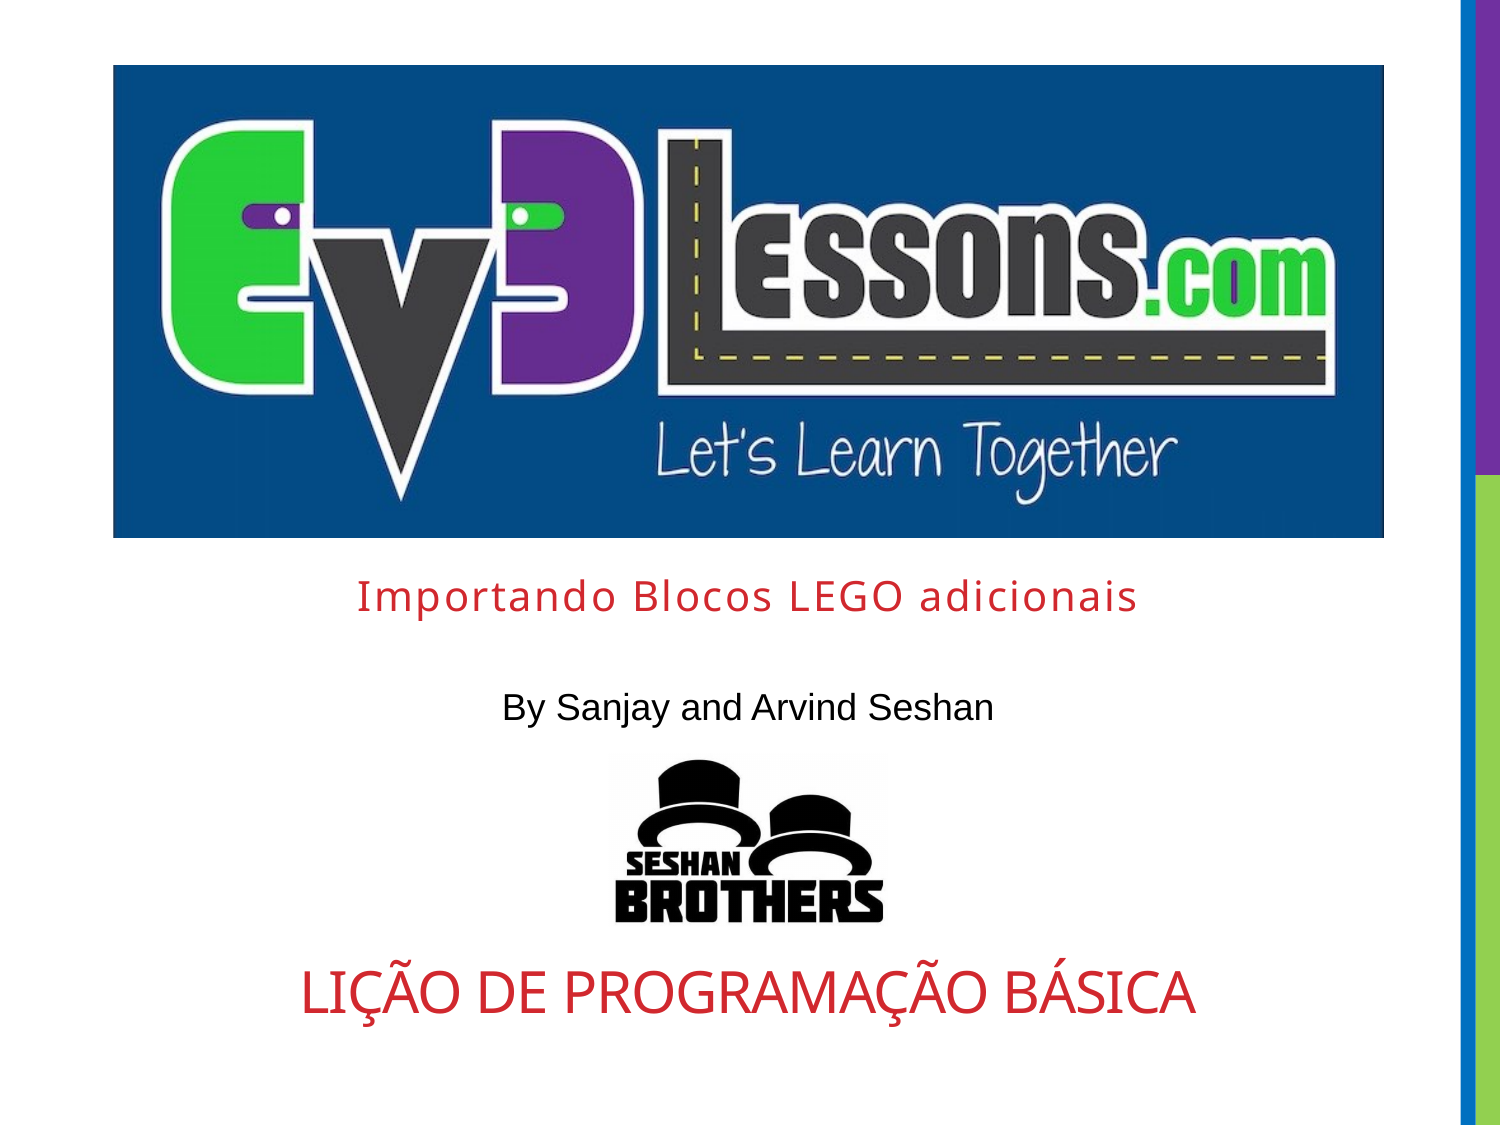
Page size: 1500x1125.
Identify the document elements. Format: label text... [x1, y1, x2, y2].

subtitle Importando Blocos LEGO adicionais [185, 562, 1311, 713]
title Lição de programação Básica [82, 947, 1415, 1047]
picture [608, 752, 889, 928]
picture [113, 65, 1384, 538]
